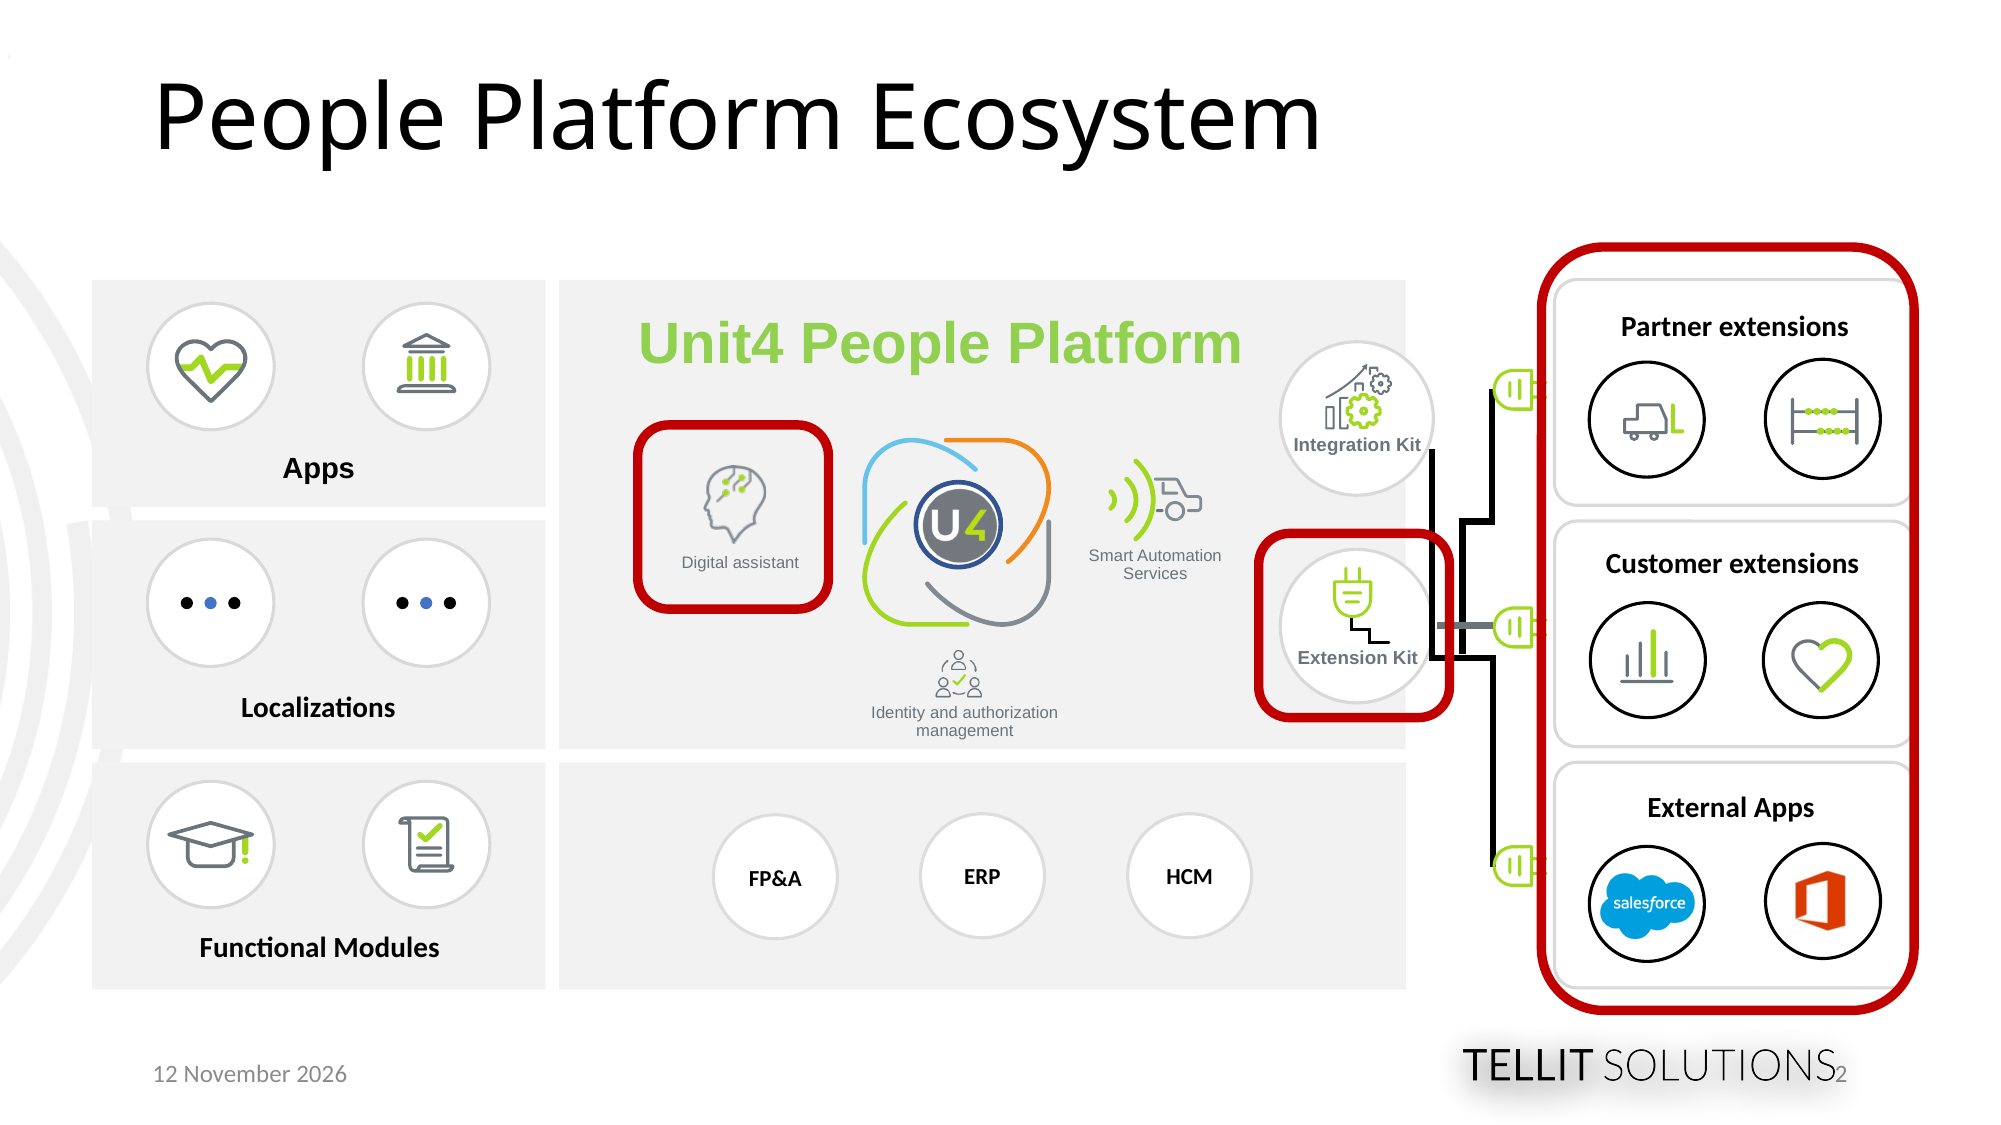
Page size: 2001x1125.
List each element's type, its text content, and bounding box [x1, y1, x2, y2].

picture [927, 647, 987, 701]
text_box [73, 279, 1937, 990]
text_box [1556, 990, 1900, 1012]
slide_number 2 [1412, 1042, 1863, 1103]
title People Platform Ecosystem [137, 59, 1863, 180]
text_box [1548, 245, 1908, 279]
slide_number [137, 1042, 588, 1103]
